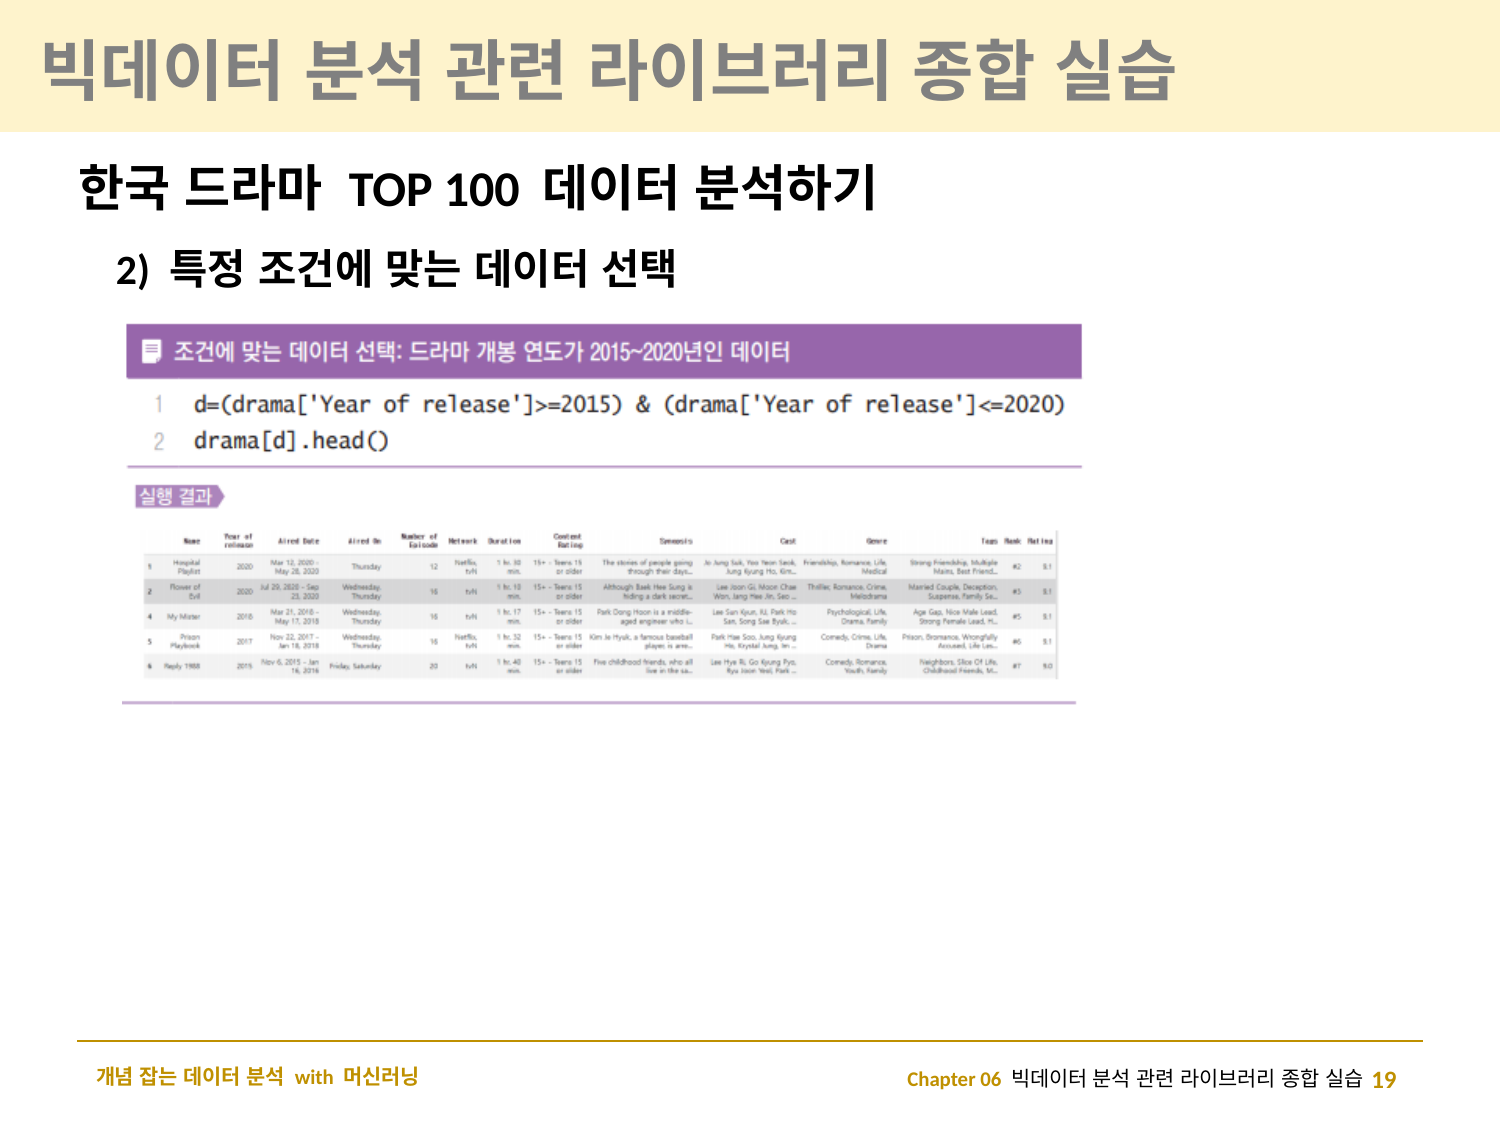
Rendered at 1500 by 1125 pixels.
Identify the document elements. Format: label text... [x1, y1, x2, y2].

picture [122, 318, 1093, 714]
title 빅데이터 분석 관련 라이브러리 종합 실습 [24, 30, 1319, 119]
list 한국 드라마 TOP 100 데이터 분석하기 [64, 155, 1369, 232]
list 2) 특정 조건에 맞는 데이터 선택 [100, 241, 1390, 937]
